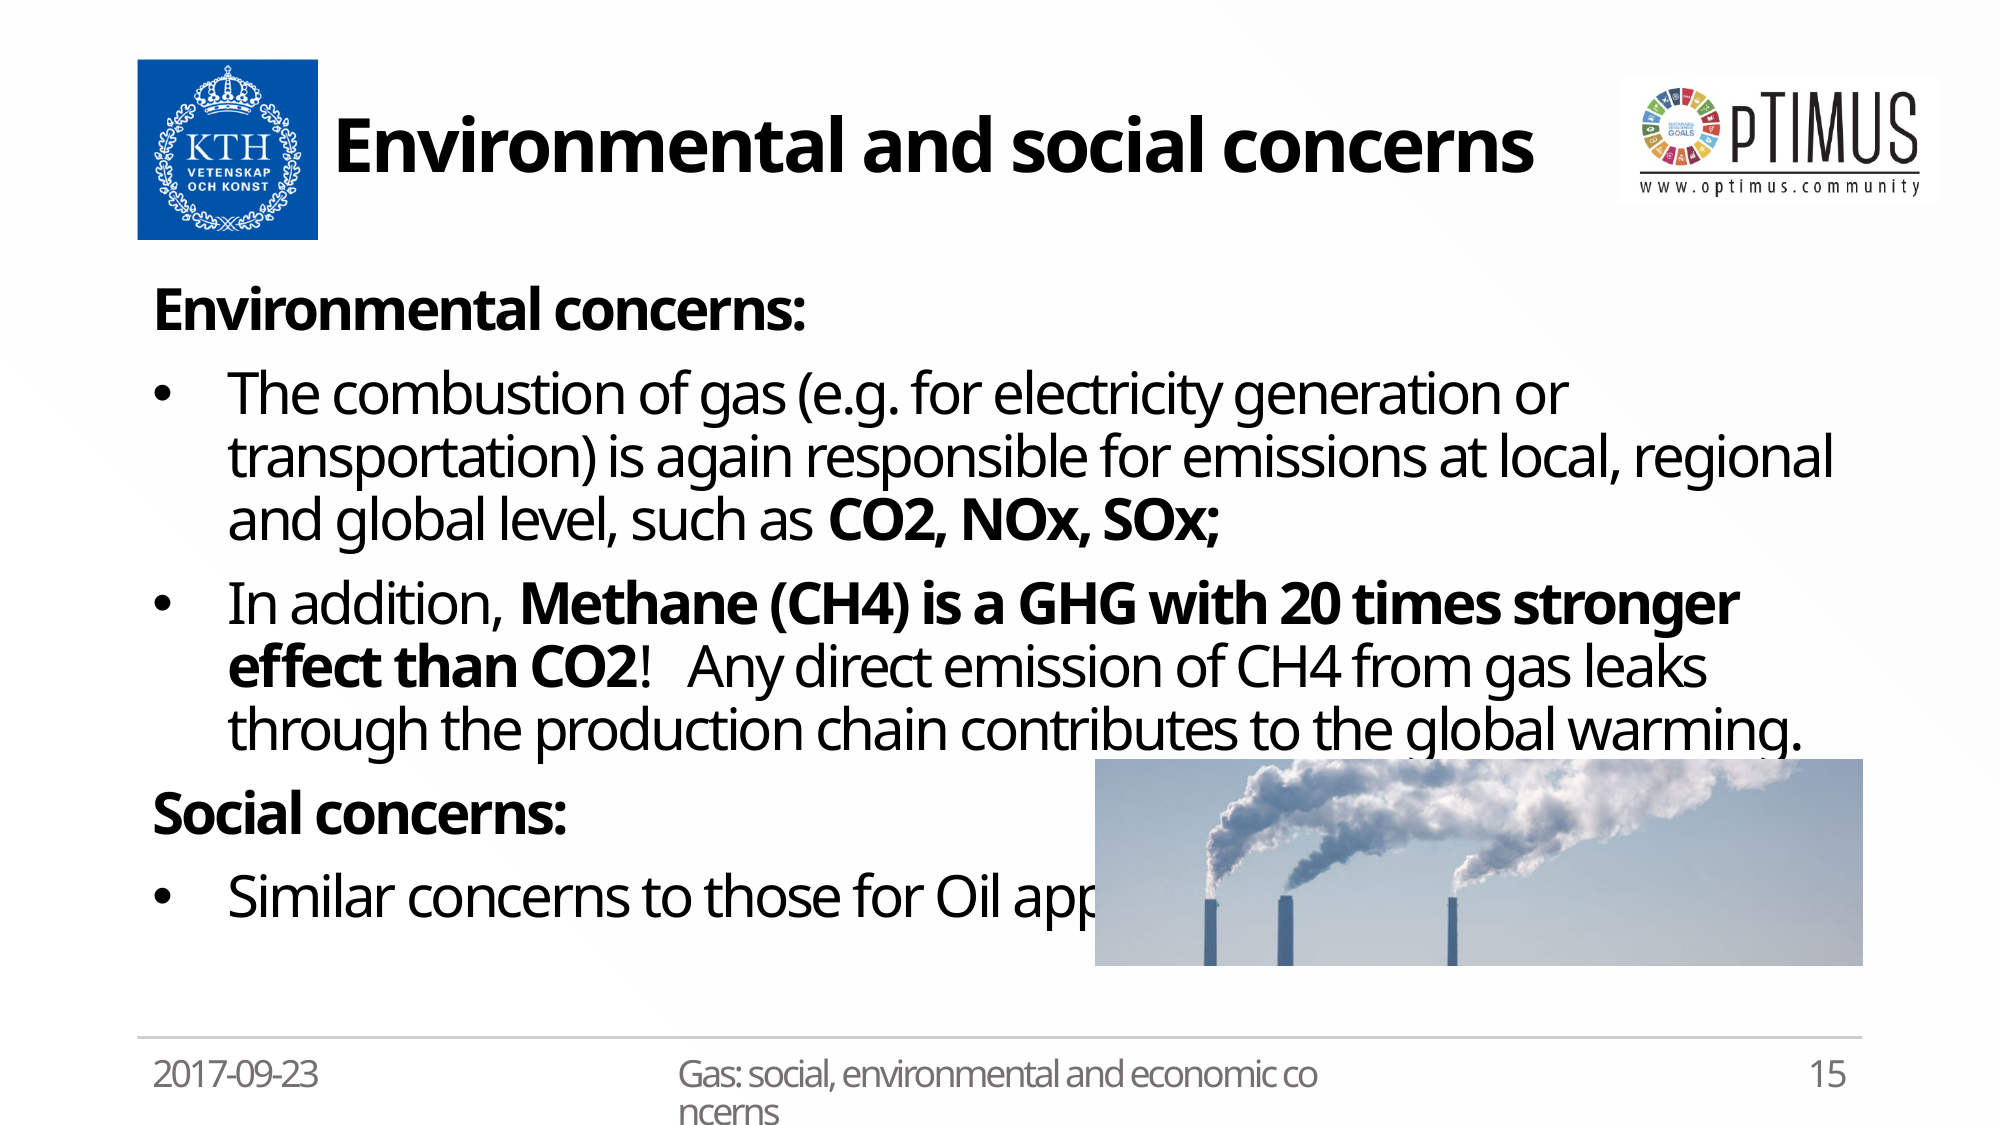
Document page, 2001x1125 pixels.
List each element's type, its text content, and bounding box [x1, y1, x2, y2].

picture [1863, 78, 1938, 204]
footer Gas: social, environmental and economic concerns [662, 1042, 1338, 1103]
slide_number 15 [1412, 1042, 1863, 1103]
text_box Environmental concerns: The combustion of gas (e.g. for electricity generation or transportation) is again responsible for emissions at local, regional and global level, such as CO2, NOx, SOx; In addition, Methane (CH4) is a GHG with 20 times stronger effect than CO2! Any direct emission of CH4 from gas leaks through the production chain contributes to the global warming. Social concerns: Similar concerns to those for Oil apply. [137, 273, 1863, 1009]
picture [137, 59, 317, 240]
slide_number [137, 1042, 588, 1103]
title Environmental and social concerns [317, 56, 1863, 240]
picture [1095, 759, 1863, 967]
